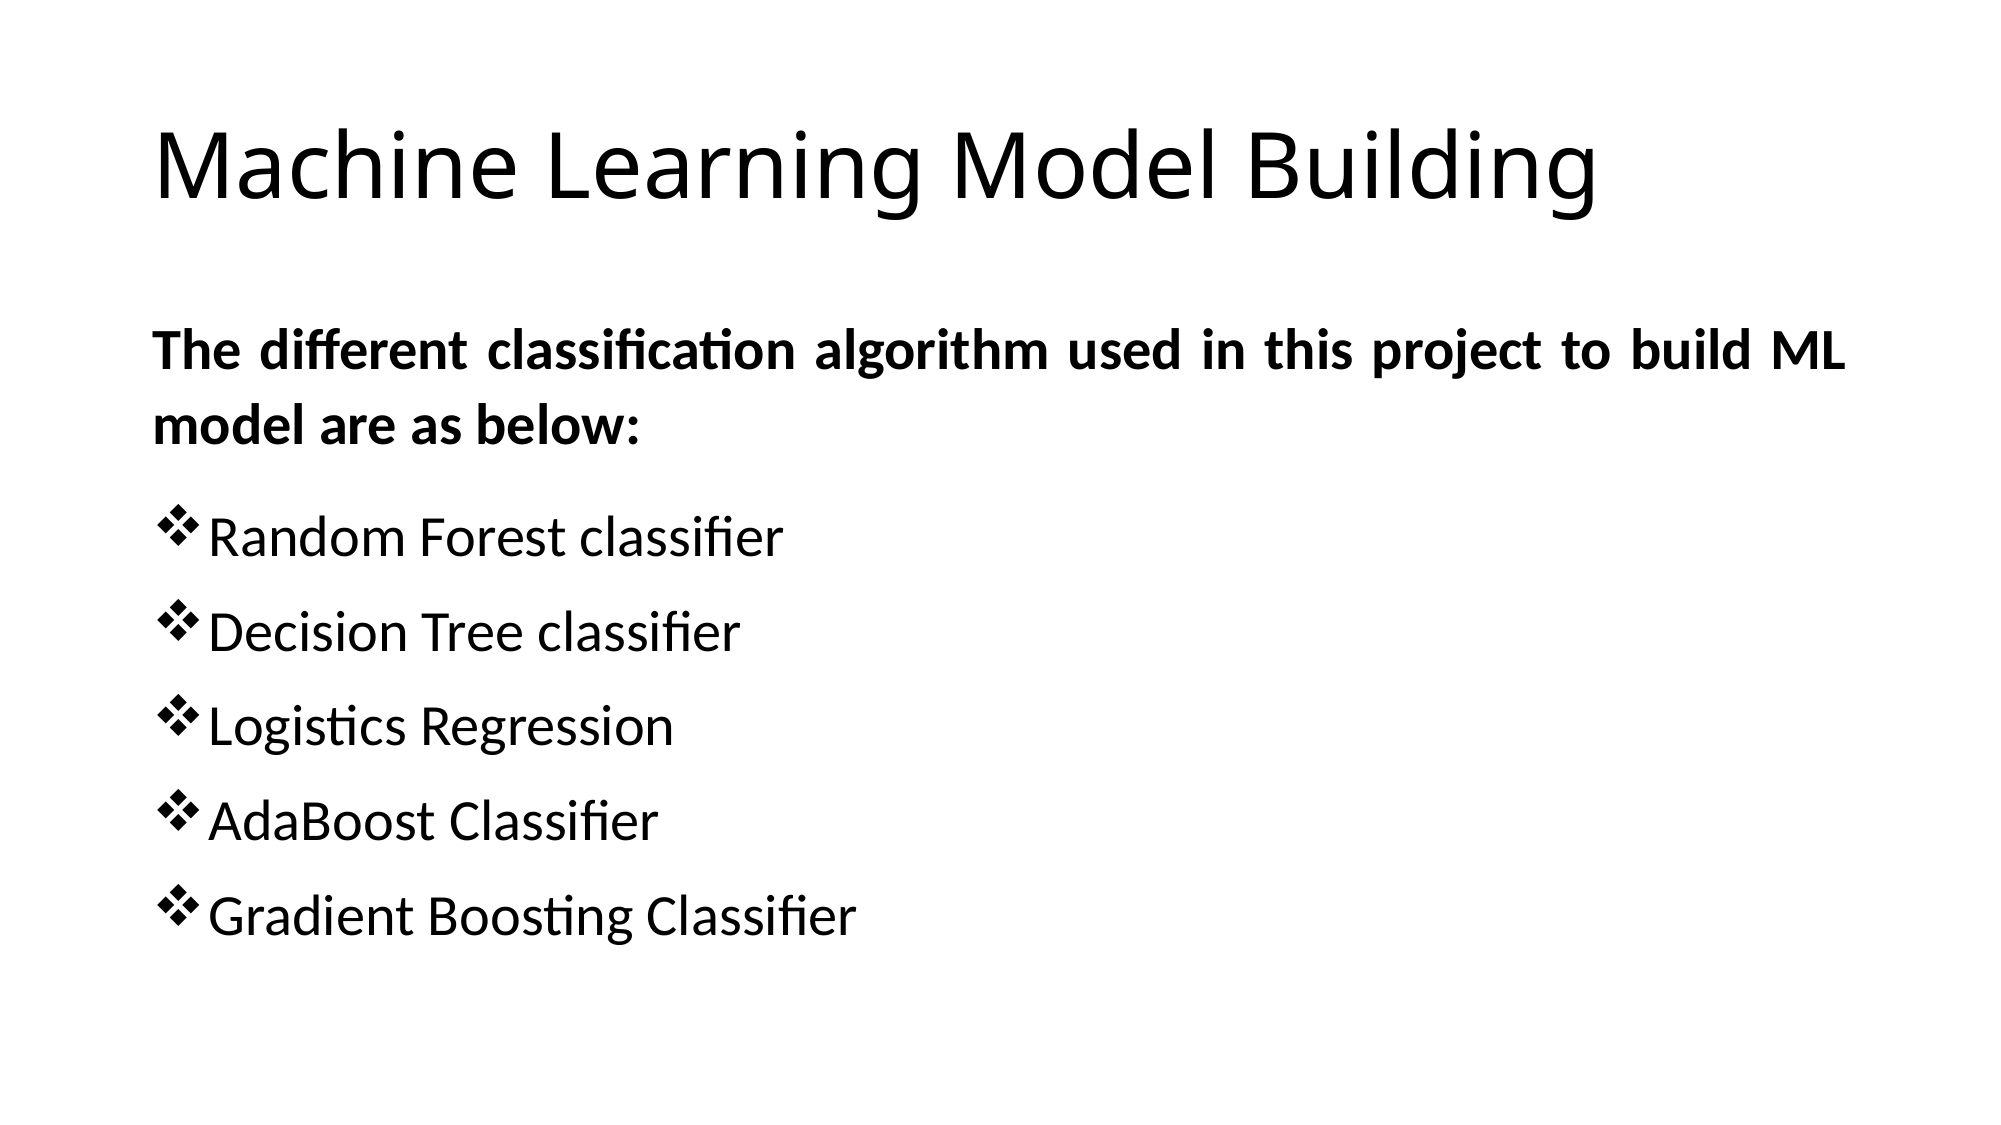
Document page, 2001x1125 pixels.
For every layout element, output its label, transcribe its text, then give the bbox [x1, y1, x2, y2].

list The different classification algorithm used in this project to build ML model are as below: Random Forest classifier Decision Tree classifier Logistics Regression AdaBoost Classifier Gradient Boosting Classifier [137, 299, 1863, 1014]
title Machine Learning Model Building [137, 59, 1863, 278]
